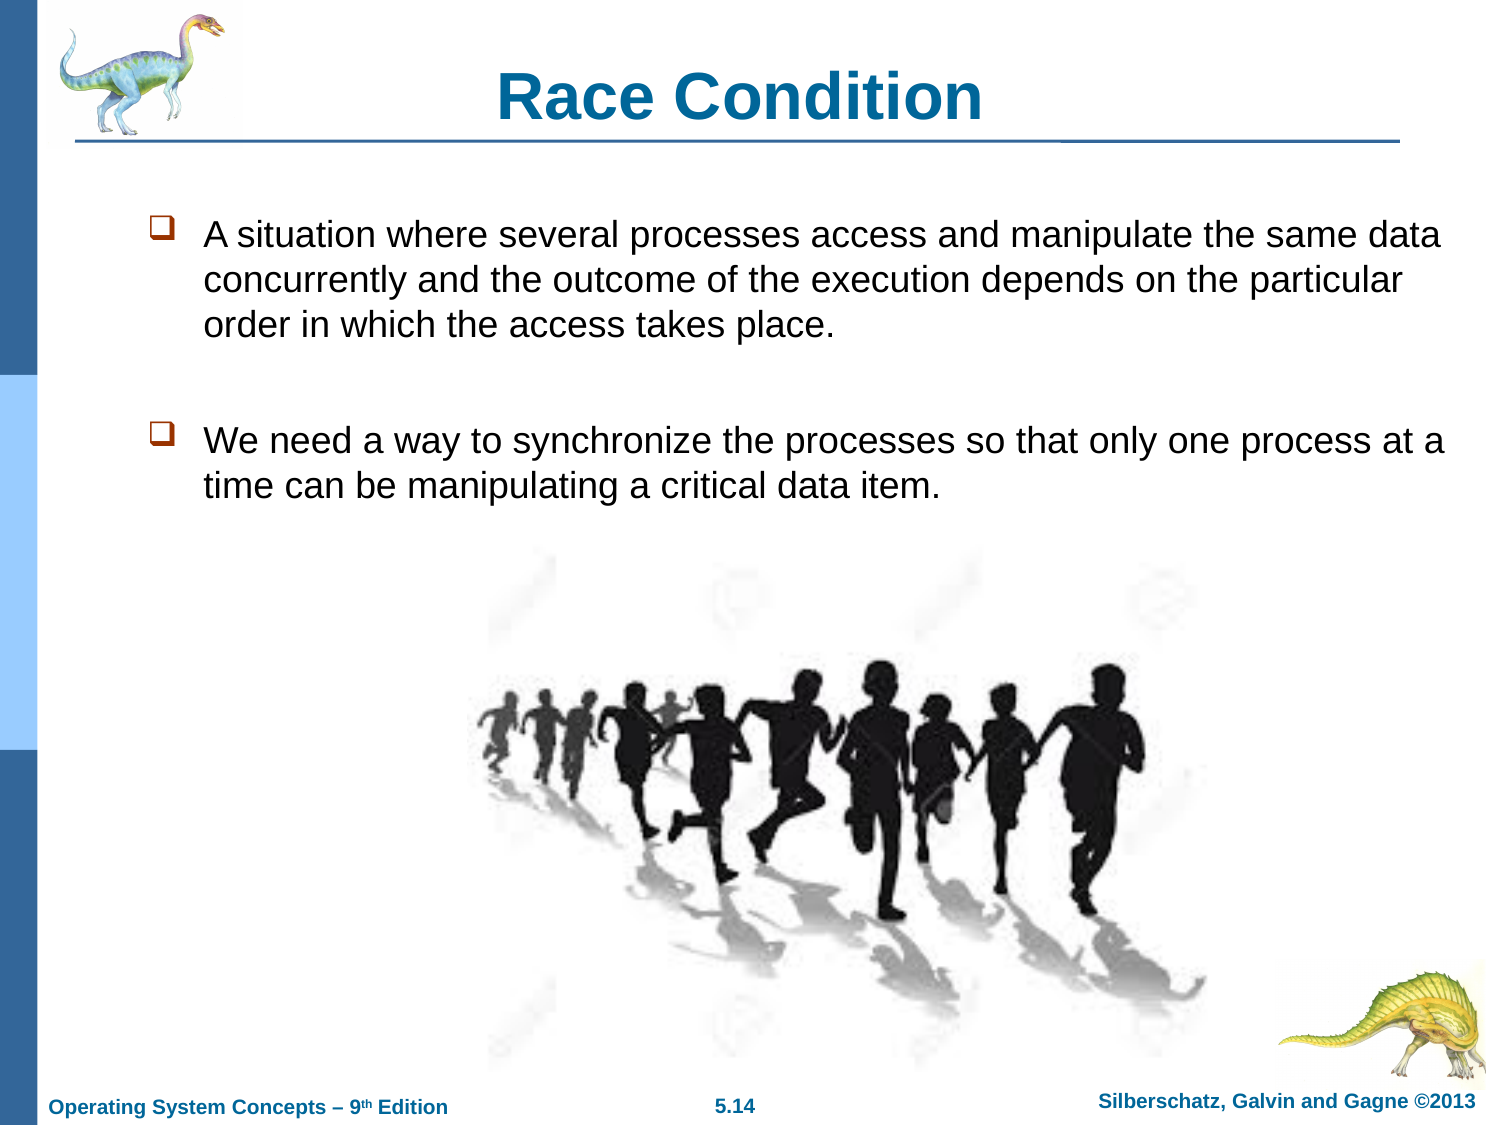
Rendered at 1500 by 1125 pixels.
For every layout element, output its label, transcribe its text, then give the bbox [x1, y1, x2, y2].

title Race Condition [75, 45, 1425, 141]
picture [467, 541, 1216, 1072]
list A situation where several processes access and manipulate the same data concurrently and the outcome of the execution depends on the particular order in which the access takes place. We need a way to synchronize the processes so that only one process at a time can be manipulating a critical data item. [132, 202, 1483, 946]
picture [1275, 959, 1486, 1090]
picture [46, 0, 243, 149]
